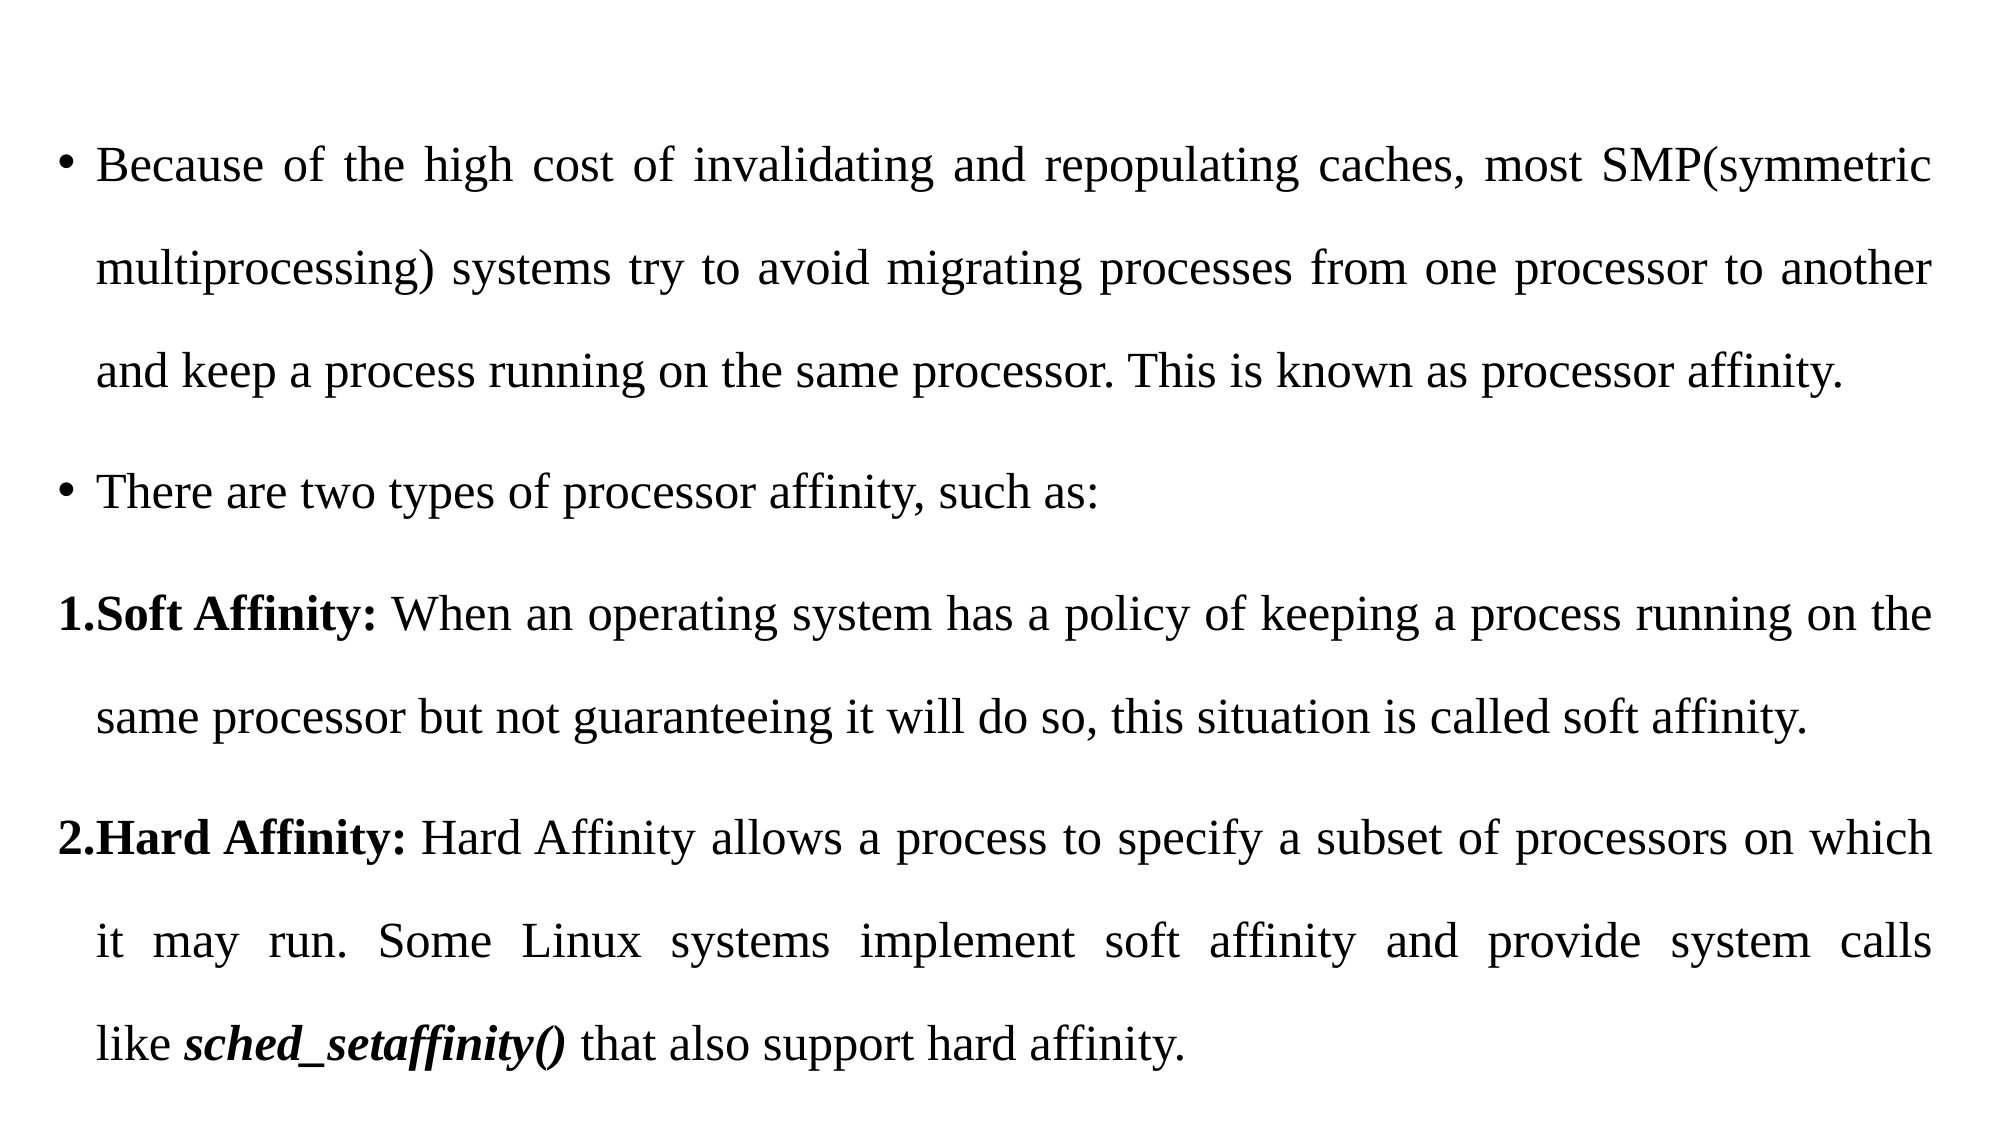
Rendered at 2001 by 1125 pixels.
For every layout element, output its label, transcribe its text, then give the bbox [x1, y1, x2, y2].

list Because of the high cost of invalidating and repopulating caches, most SMP(symmetric multiprocessing) systems try to avoid migrating processes from one processor to another and keep a process running on the same processor. This is known as processor affinity. There are two types of processor affinity, such as: Soft Affinity: When an operating system has a policy of keeping a process running on the same processor but not guaranteeing it will do so, this situation is called soft affinity. Hard Affinity: Hard Affinity allows a process to specify a subset of processors on which it may run. Some Linux systems implement soft affinity and provide system calls like sched_setaffinity() that also support hard affinity. [42, 80, 1950, 1092]
